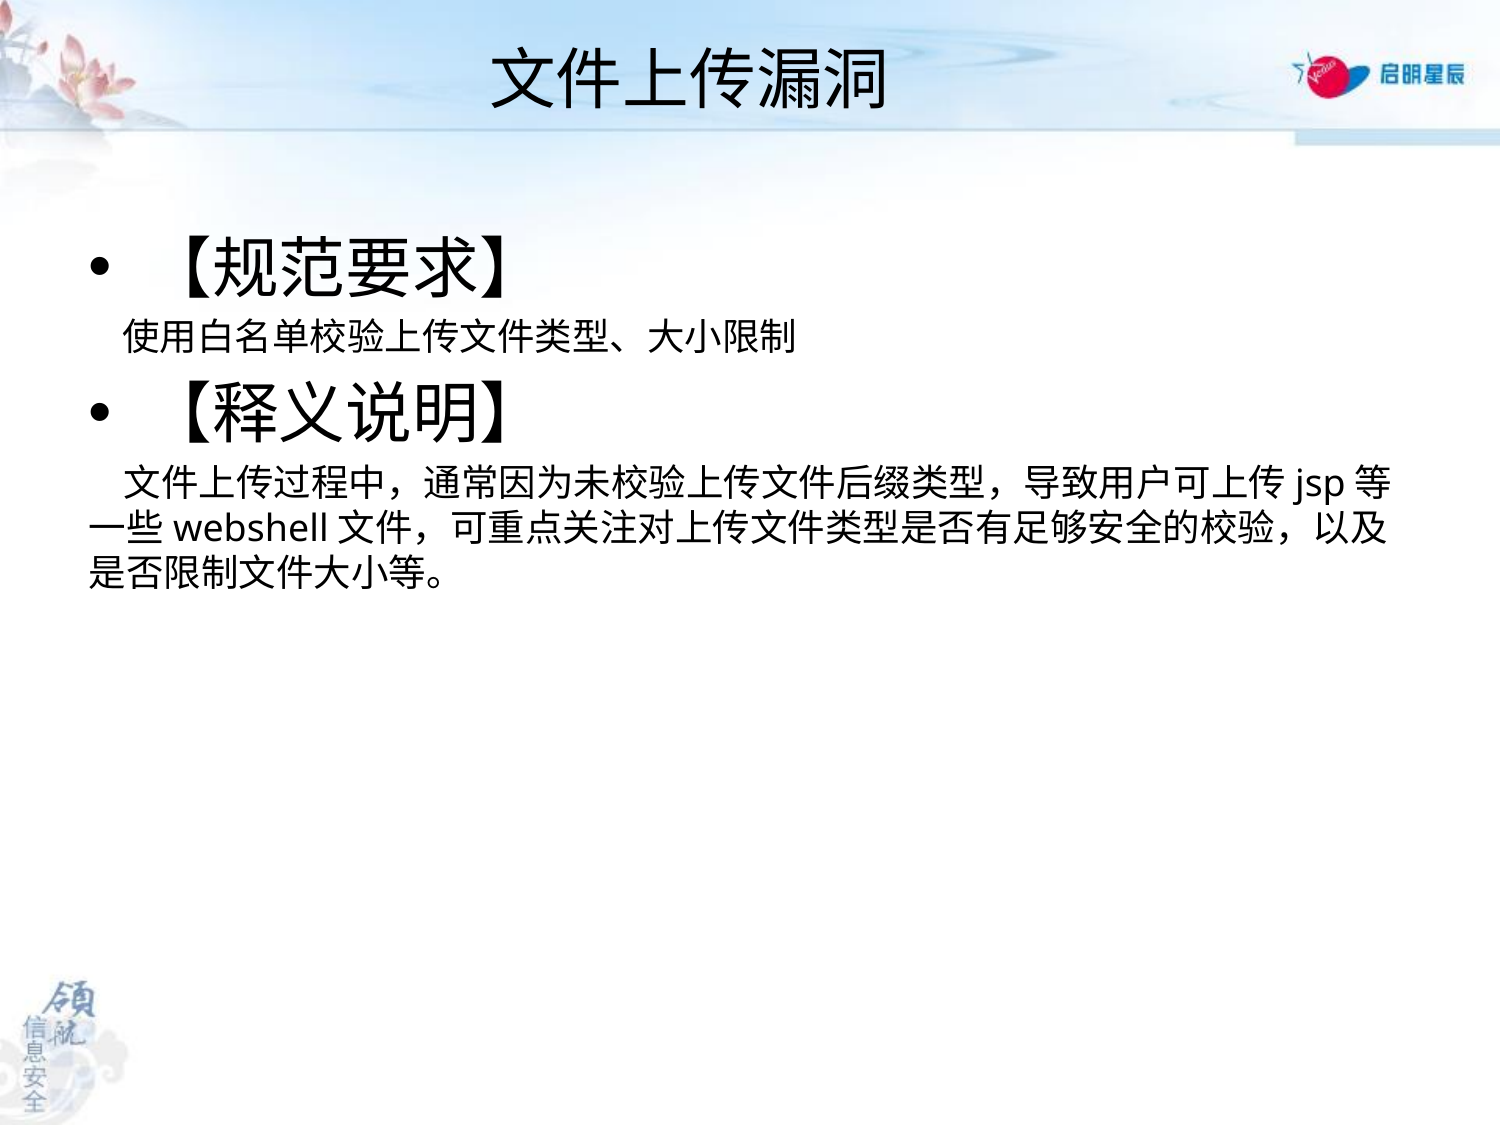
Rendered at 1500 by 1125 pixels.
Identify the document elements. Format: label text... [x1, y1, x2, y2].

picture [0, 0, 1500, 1125]
list 【规范要求】 使用白名单校验上传文件类型、大小限制 【释义说明】 文件上传过程中，通常因为未校验上传文件后缀类型，导致用户可上传jsp等一些webshell文件，可重点关注对上传文件类型是否有足够安全的校验，以及是否限制文件大小等。 [75, 218, 1425, 961]
title 文件上传漏洞 [194, 30, 1185, 124]
